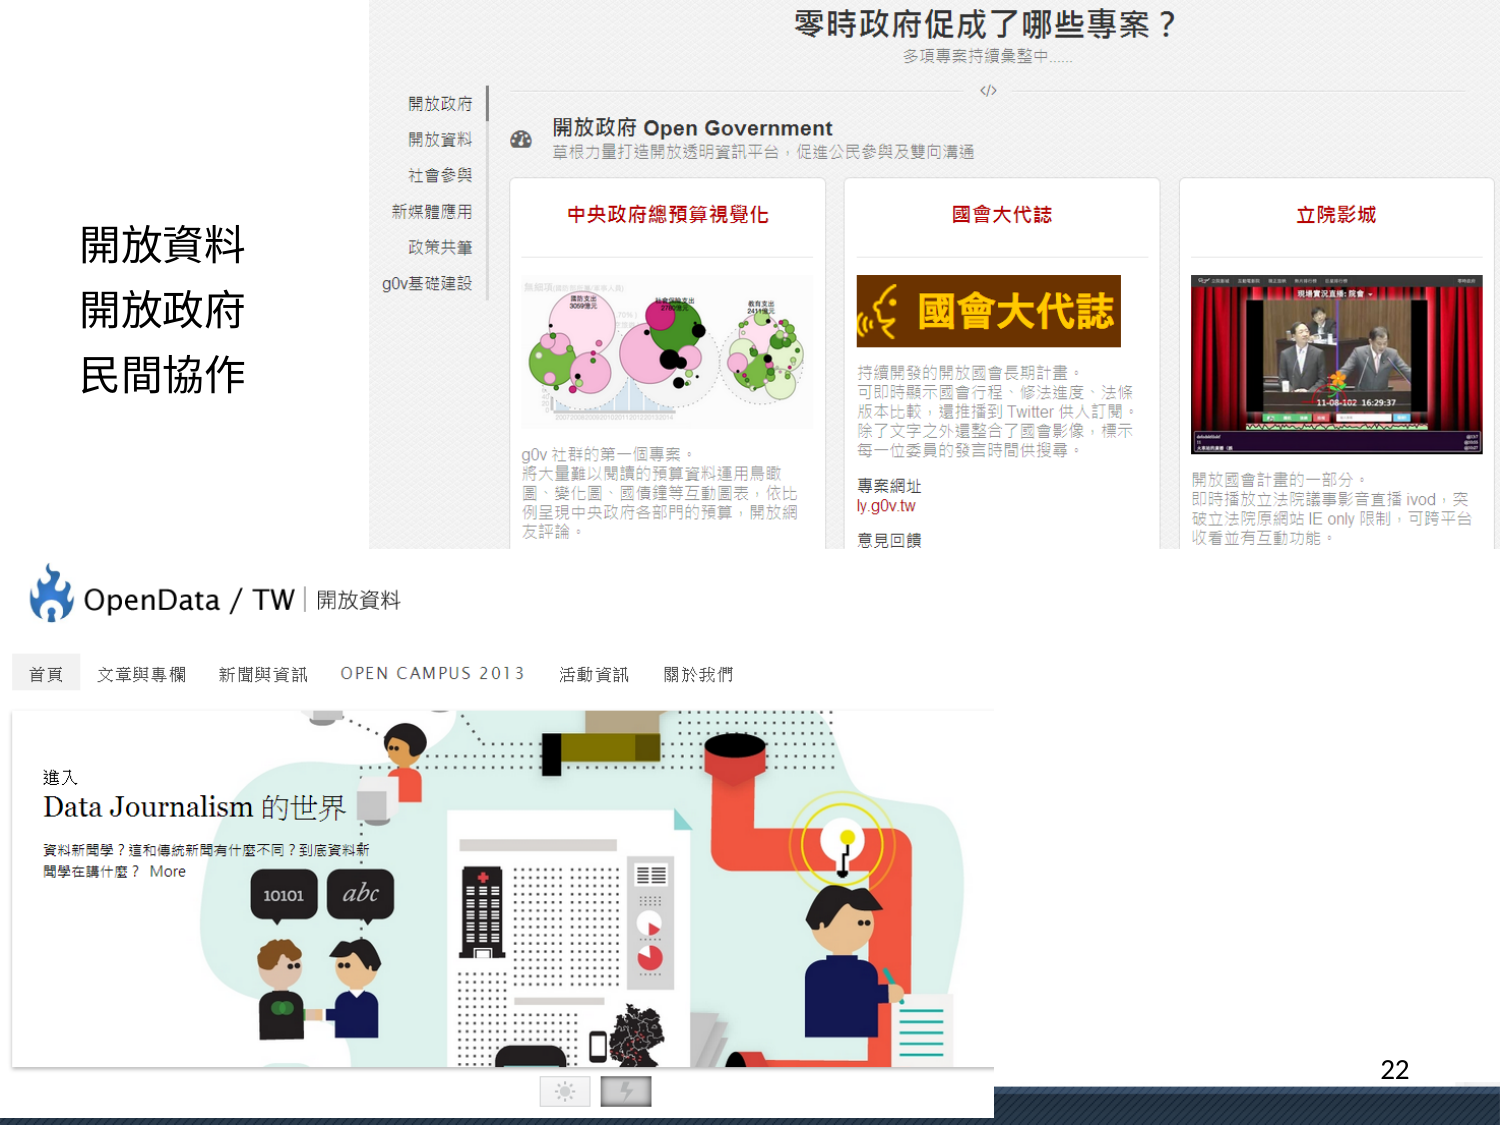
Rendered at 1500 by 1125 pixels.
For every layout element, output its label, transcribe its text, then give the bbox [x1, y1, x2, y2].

text_box 開放資料 開放政府 民間協作 [64, 196, 363, 407]
picture [368, 0, 1500, 549]
picture [0, 562, 1500, 1125]
slide_number 22 [1074, 1042, 1425, 1103]
